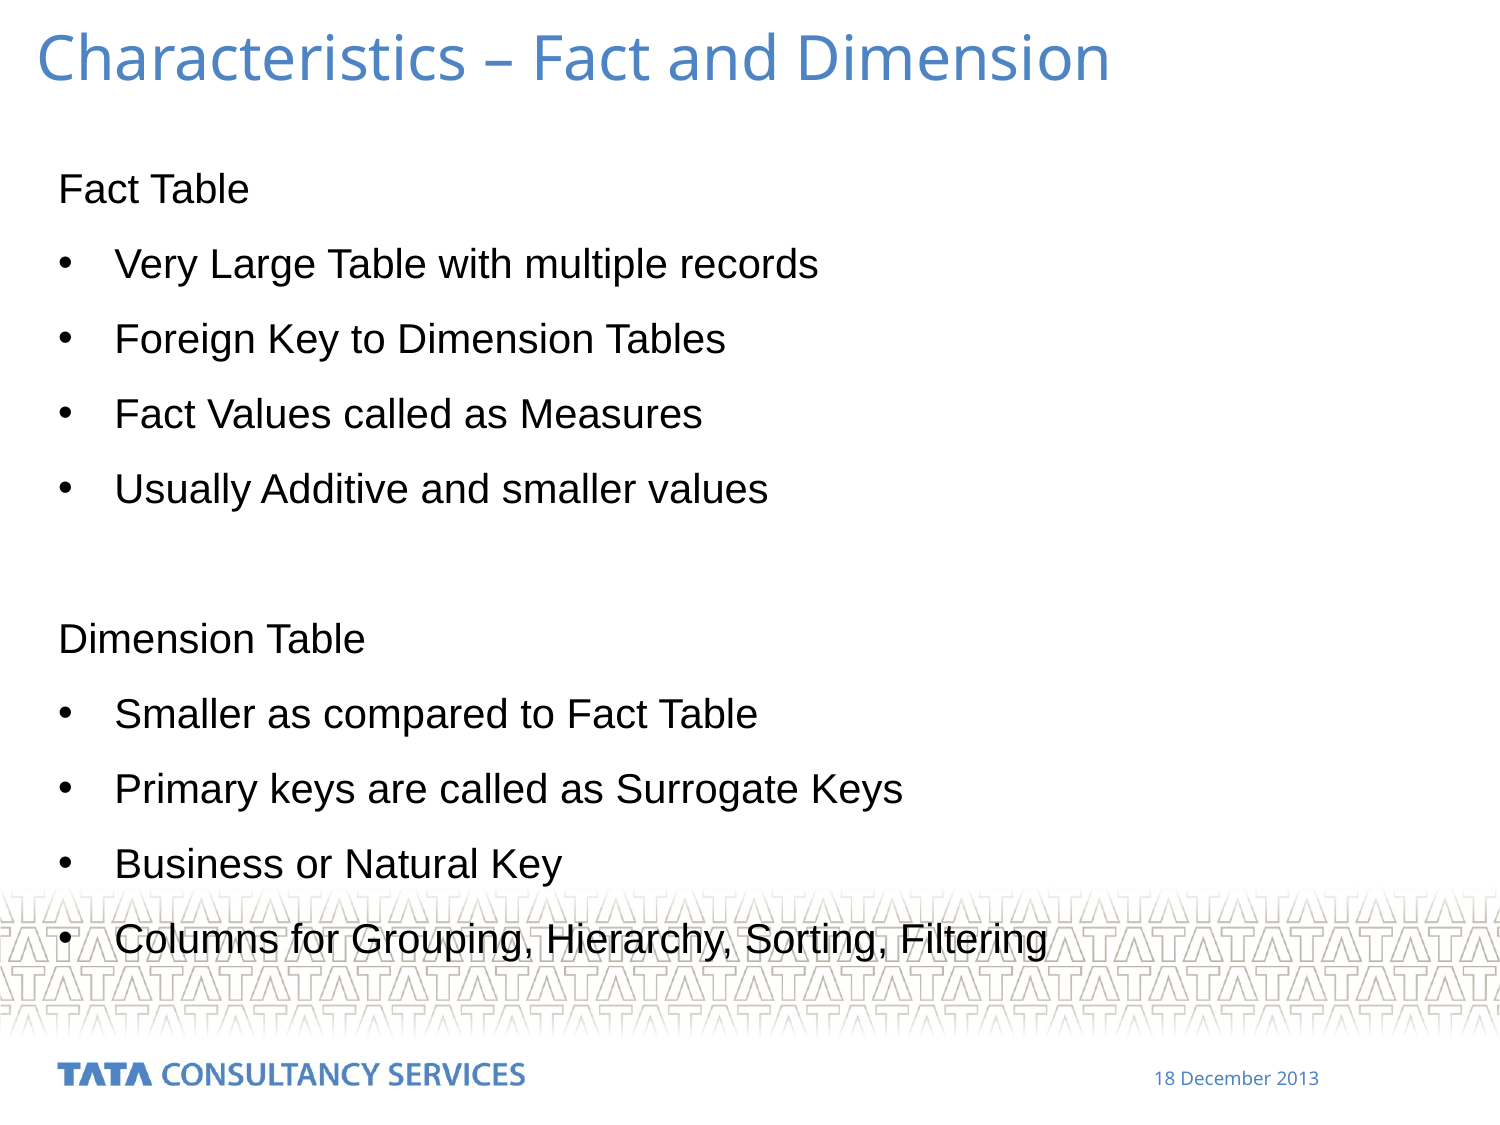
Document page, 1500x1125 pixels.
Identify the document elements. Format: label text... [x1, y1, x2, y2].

text_box Characteristics – Fact and Dimension [21, 0, 1500, 110]
picture [57, 1062, 525, 1086]
text_box Fact Table Very Large Table with multiple records Foreign Key to Dimension Tables Fact Values called as Measures Usually Additive and smaller values Dimension Table Smaller as compared to Fact Table Primary keys are called as Surrogate Keys Business or Natural Key Columns for Grouping, Hierarchy, Sorting, Filtering [43, 129, 1361, 978]
picture [0, 885, 1500, 1039]
